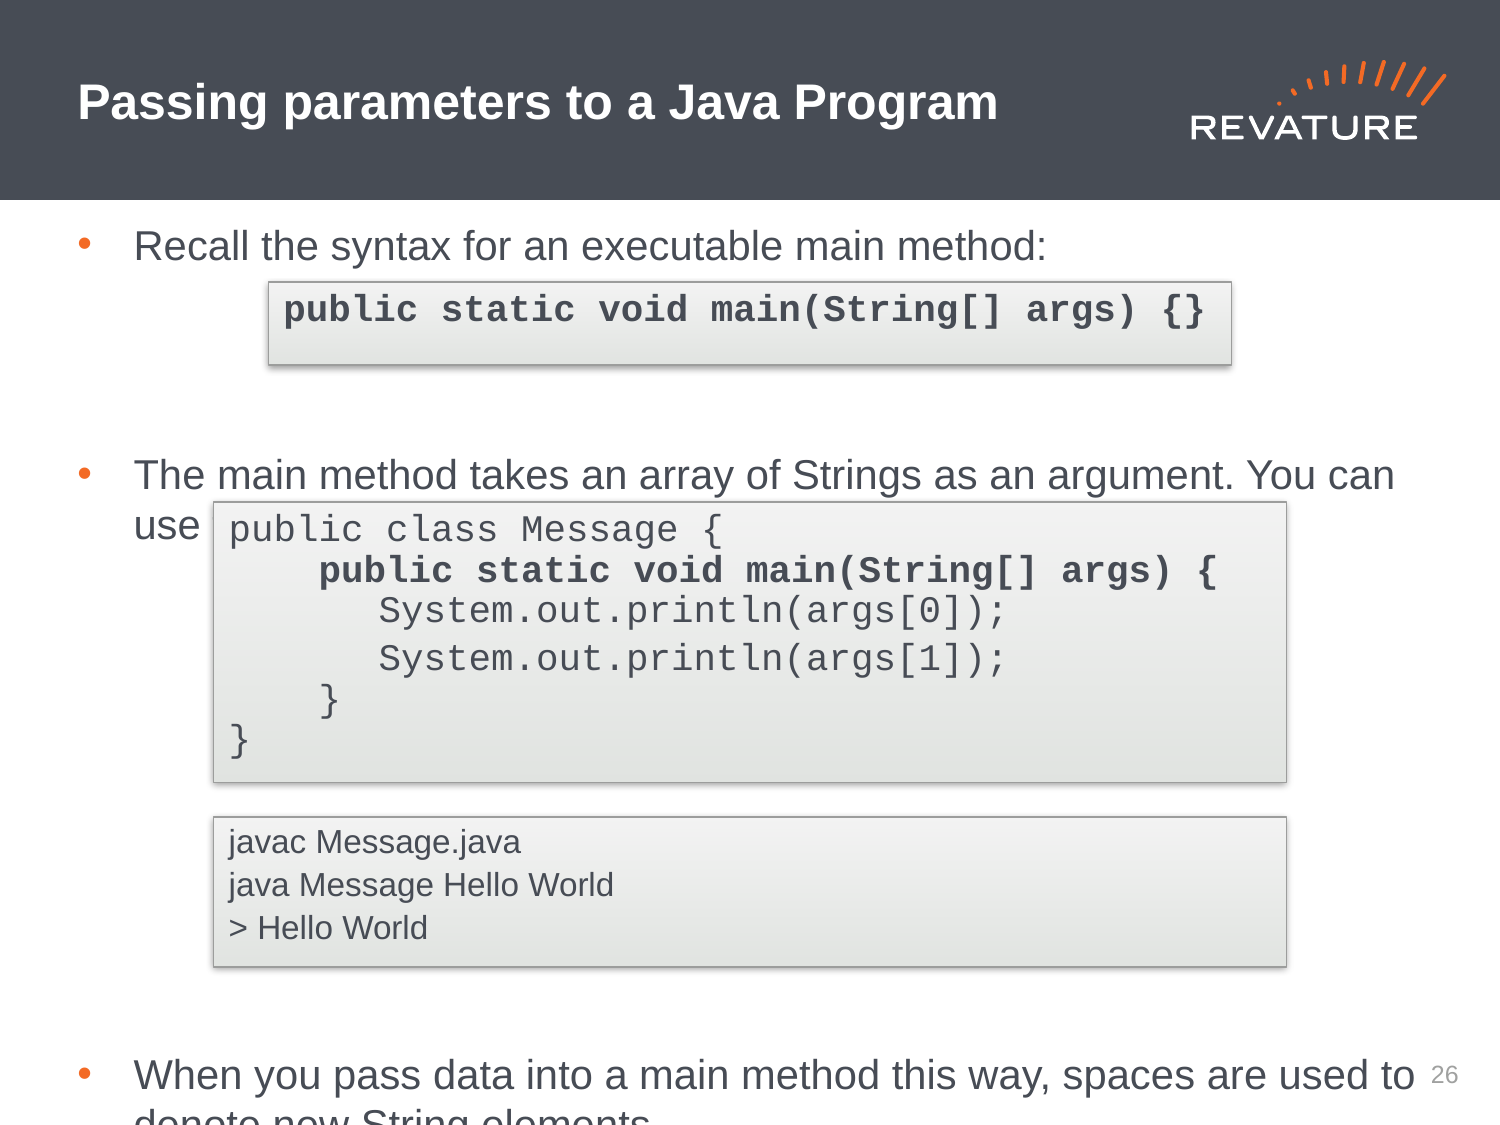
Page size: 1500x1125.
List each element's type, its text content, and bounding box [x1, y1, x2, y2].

text_box javac Message.java java Message Hello World > Hello World [213, 816, 1287, 968]
list Recall the syntax for an executable main method: The main method takes an array of Strings as an argument. You can use this to pass data to the main method: When you pass data into a main method this way, spaces are used to denote new String elements. [62, 211, 1438, 1104]
title Passing parameters to a Java Program [62, 0, 1084, 200]
text_box public static void main(String[] args) {} [268, 281, 1232, 366]
text_box public class Message { public static void main(String[] args) { System.out.println(args[0]); System.out.println(args[1]); } } [213, 501, 1287, 783]
slide_number 25 [1332, 1043, 1474, 1104]
